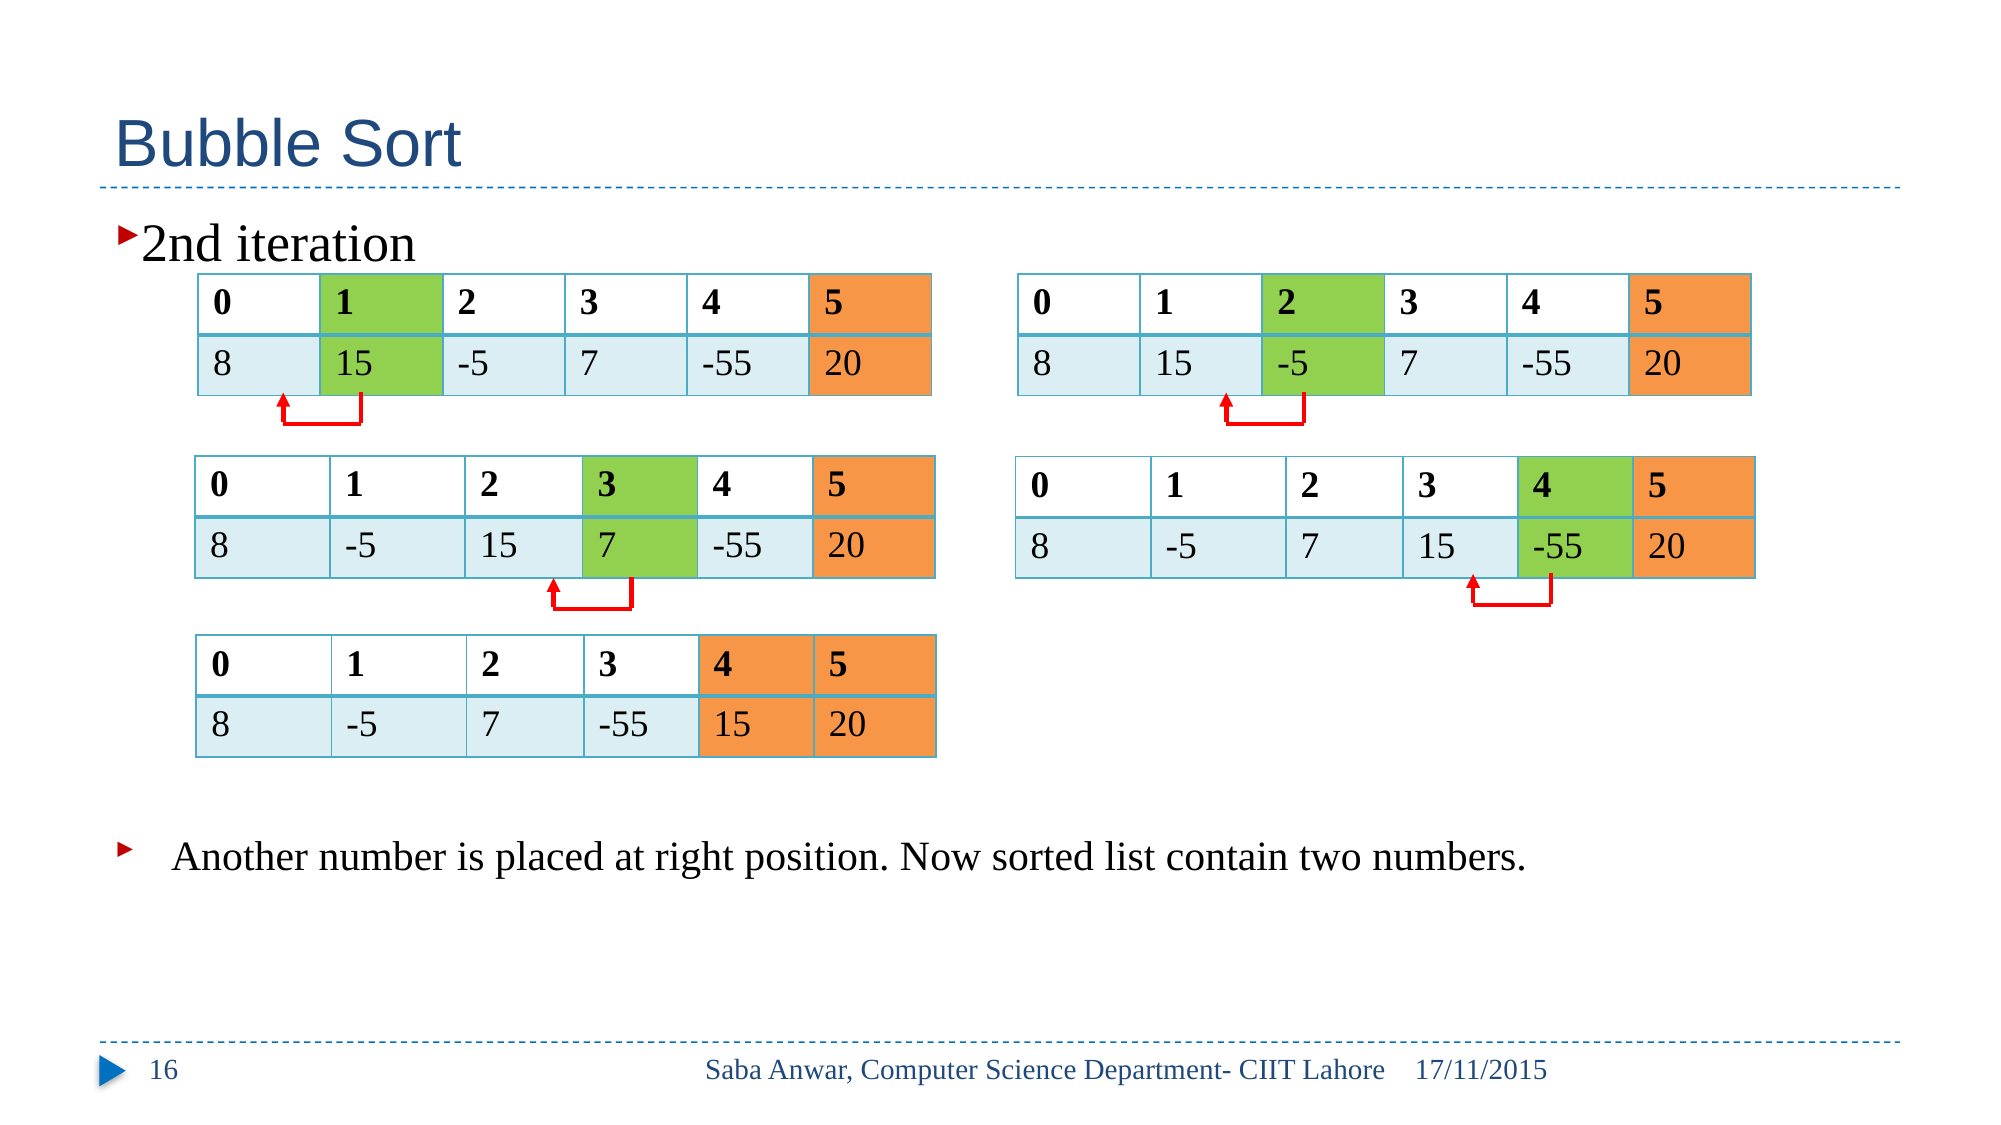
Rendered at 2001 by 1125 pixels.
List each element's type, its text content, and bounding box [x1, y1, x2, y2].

table_header 2 [1263, 275, 1384, 333]
table_header 5 [1630, 275, 1750, 333]
table_cell 15 [1404, 519, 1517, 577]
table_cell 7 [1385, 337, 1506, 395]
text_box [552, 576, 632, 610]
table_header 5 [815, 636, 935, 694]
table_header 2 [467, 636, 583, 694]
table_cell -55 [1508, 337, 1628, 395]
table_header 4 [688, 275, 808, 333]
table_header 0 [199, 275, 319, 333]
table_header 4 [700, 636, 813, 694]
table_header 0 [196, 457, 329, 515]
table_header 4 [698, 457, 812, 515]
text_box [1225, 391, 1305, 425]
table_cell -55 [688, 337, 808, 395]
table_header 3 [1404, 457, 1517, 516]
table_header 3 [566, 275, 686, 333]
table_cell 8 [1016, 519, 1150, 577]
list 2nd iteration Another number is placed at right position. Now sorted list contain two numbers. [99, 200, 1900, 1010]
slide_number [1401, 1042, 1901, 1103]
table_header 3 [585, 636, 698, 694]
title Bubble Sort [99, 24, 1900, 188]
table_cell 7 [566, 337, 686, 395]
table_cell 8 [196, 519, 329, 577]
table_header 5 [814, 457, 934, 515]
table_cell 15 [466, 519, 582, 577]
footer Saba Anwar, Computer Science Department- CIIT Lahore [634, 1042, 1401, 1103]
table_header 4 [1508, 275, 1628, 333]
table_cell -5 [331, 519, 464, 577]
table_cell 8 [1019, 337, 1139, 395]
table_header 5 [810, 275, 931, 333]
table_header 4 [1519, 457, 1632, 516]
table_header 3 [583, 457, 697, 515]
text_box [282, 391, 362, 425]
table_header 0 [1019, 275, 1139, 333]
table_cell -5 [444, 337, 564, 395]
table_header 0 [1016, 457, 1150, 516]
slide_number 16 [133, 1042, 568, 1103]
table_cell 8 [199, 337, 319, 395]
table_cell 15 [321, 337, 442, 395]
table_header 0 [197, 636, 331, 694]
table_cell -55 [698, 519, 812, 577]
table_cell 7 [467, 698, 583, 756]
table_cell -5 [332, 698, 466, 756]
table_cell -55 [585, 698, 698, 756]
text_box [1472, 572, 1552, 606]
table_header 1 [321, 275, 442, 333]
table_cell 20 [1634, 519, 1754, 577]
table_cell 7 [583, 519, 697, 577]
table_header 1 [331, 457, 464, 515]
table_header 2 [466, 457, 582, 515]
table_header 1 [1152, 457, 1285, 516]
table_cell 15 [1141, 337, 1261, 395]
table_cell 20 [810, 337, 931, 395]
table_header 1 [1141, 275, 1261, 333]
table_cell -5 [1152, 519, 1285, 577]
table_header 3 [1385, 275, 1506, 333]
table_cell 8 [197, 698, 331, 756]
table_header 1 [332, 636, 466, 694]
table_cell -5 [1263, 337, 1384, 395]
table_header 5 [1634, 457, 1754, 516]
table_cell 20 [1630, 337, 1750, 395]
table_header 2 [1287, 457, 1402, 516]
table_cell 20 [814, 519, 934, 577]
table_cell 7 [1287, 519, 1402, 577]
table_cell -55 [1519, 519, 1632, 577]
table_cell 15 [700, 698, 813, 756]
table_cell 20 [815, 698, 935, 756]
table_header 2 [444, 275, 564, 333]
